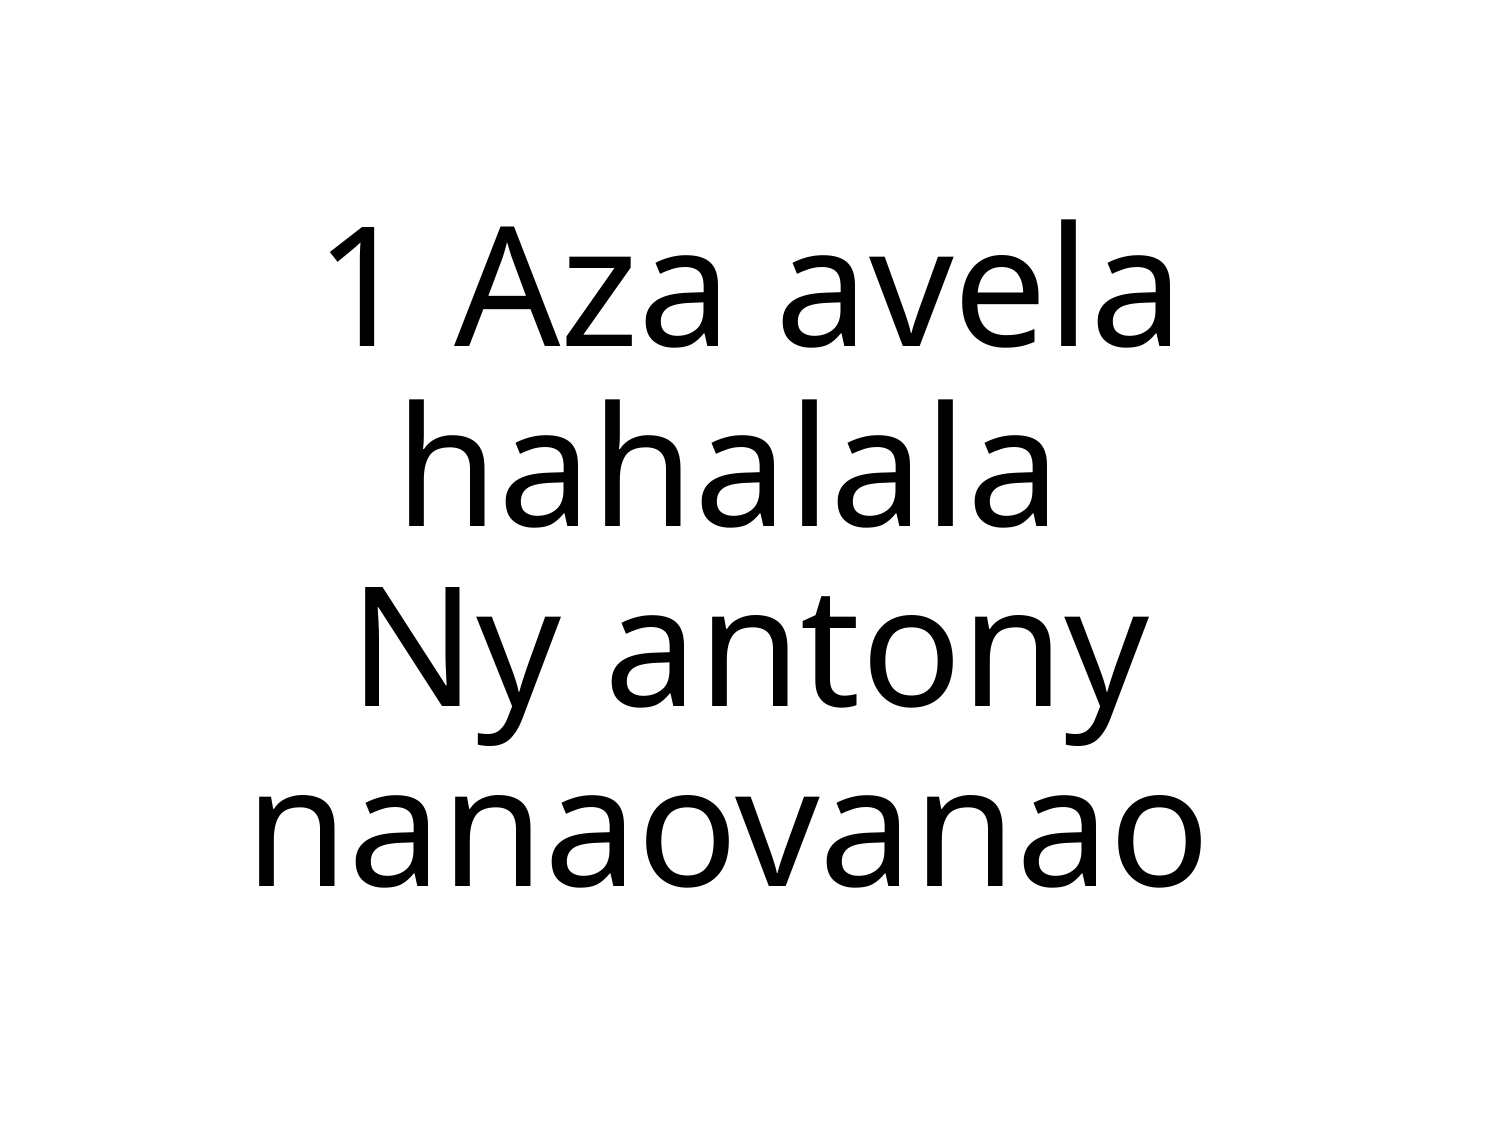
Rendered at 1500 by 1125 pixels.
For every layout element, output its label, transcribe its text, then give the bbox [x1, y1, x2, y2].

title 1 Aza avela hahalala Ny antony nanaovanao [0, 453, 1500, 672]
